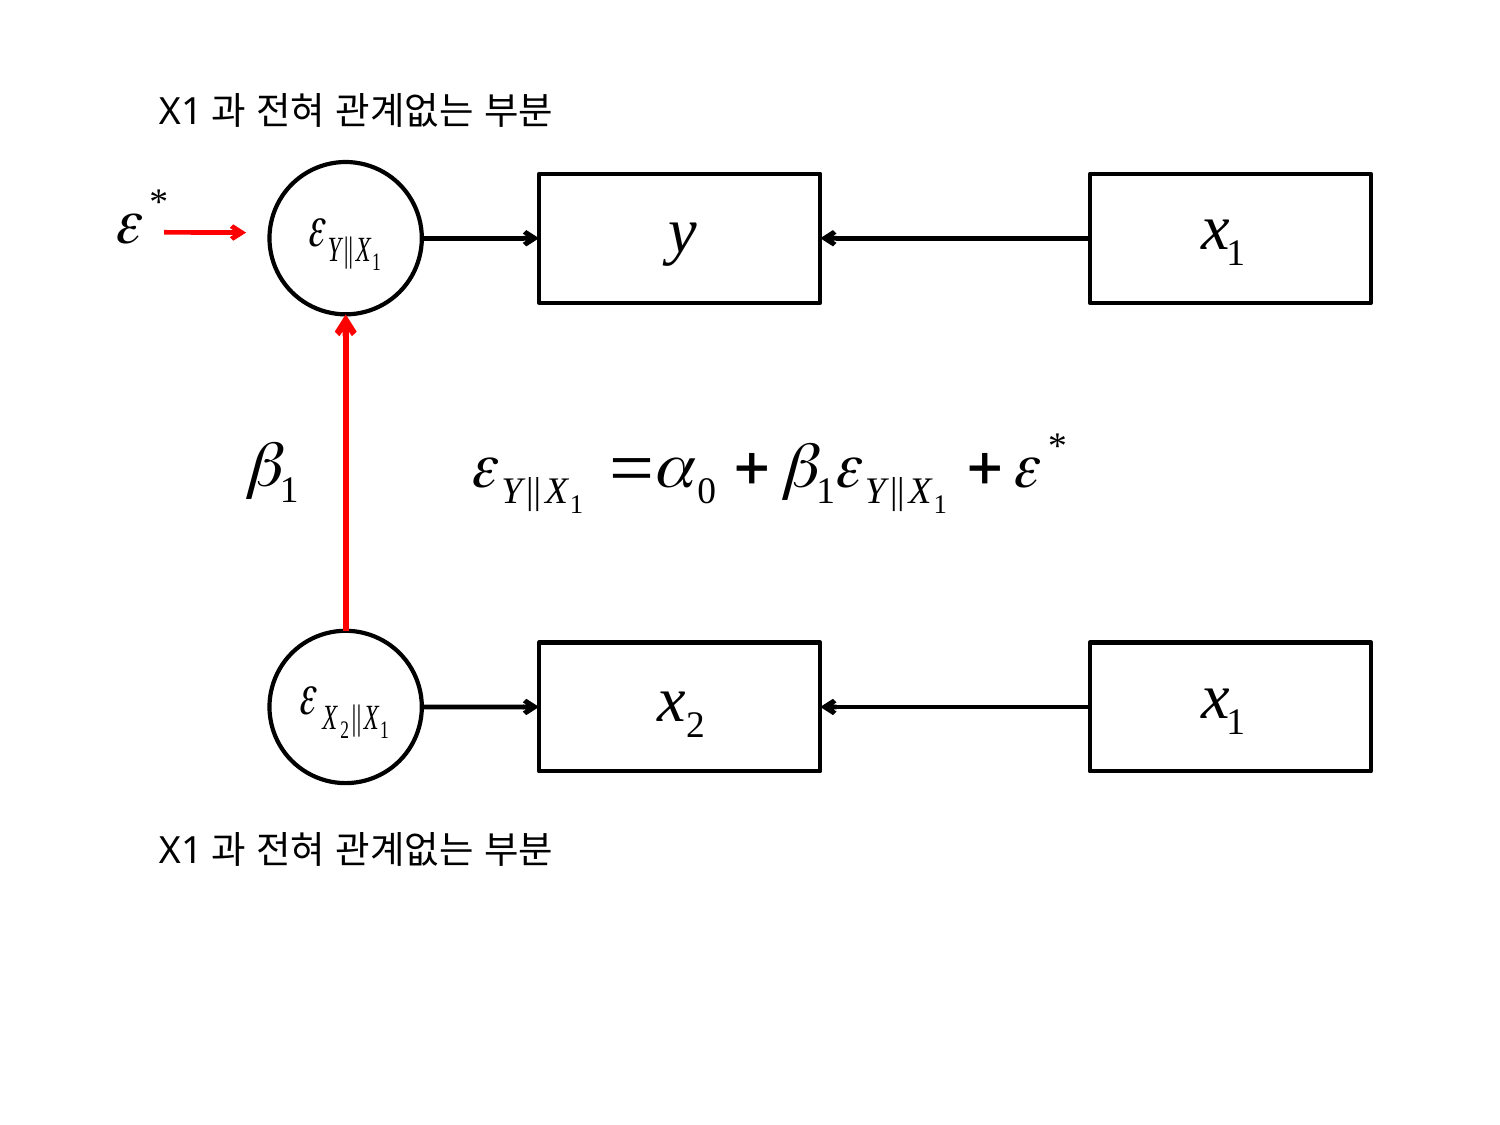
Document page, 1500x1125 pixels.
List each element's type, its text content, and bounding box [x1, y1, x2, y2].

text_box X1과 전혀 관계없는 부분 [144, 79, 569, 140]
text_box [267, 159, 424, 317]
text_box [1188, 185, 1254, 277]
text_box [644, 656, 715, 749]
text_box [293, 654, 399, 751]
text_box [301, 185, 390, 282]
text_box [537, 640, 822, 773]
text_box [461, 417, 1079, 526]
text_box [652, 209, 713, 280]
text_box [234, 422, 310, 514]
text_box [1088, 640, 1373, 773]
text_box [537, 172, 822, 305]
text_box X1과 전혀 관계없는 부분 [144, 818, 569, 878]
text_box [1188, 654, 1254, 746]
text_box [1088, 172, 1373, 305]
text_box [267, 628, 424, 786]
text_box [105, 173, 181, 260]
